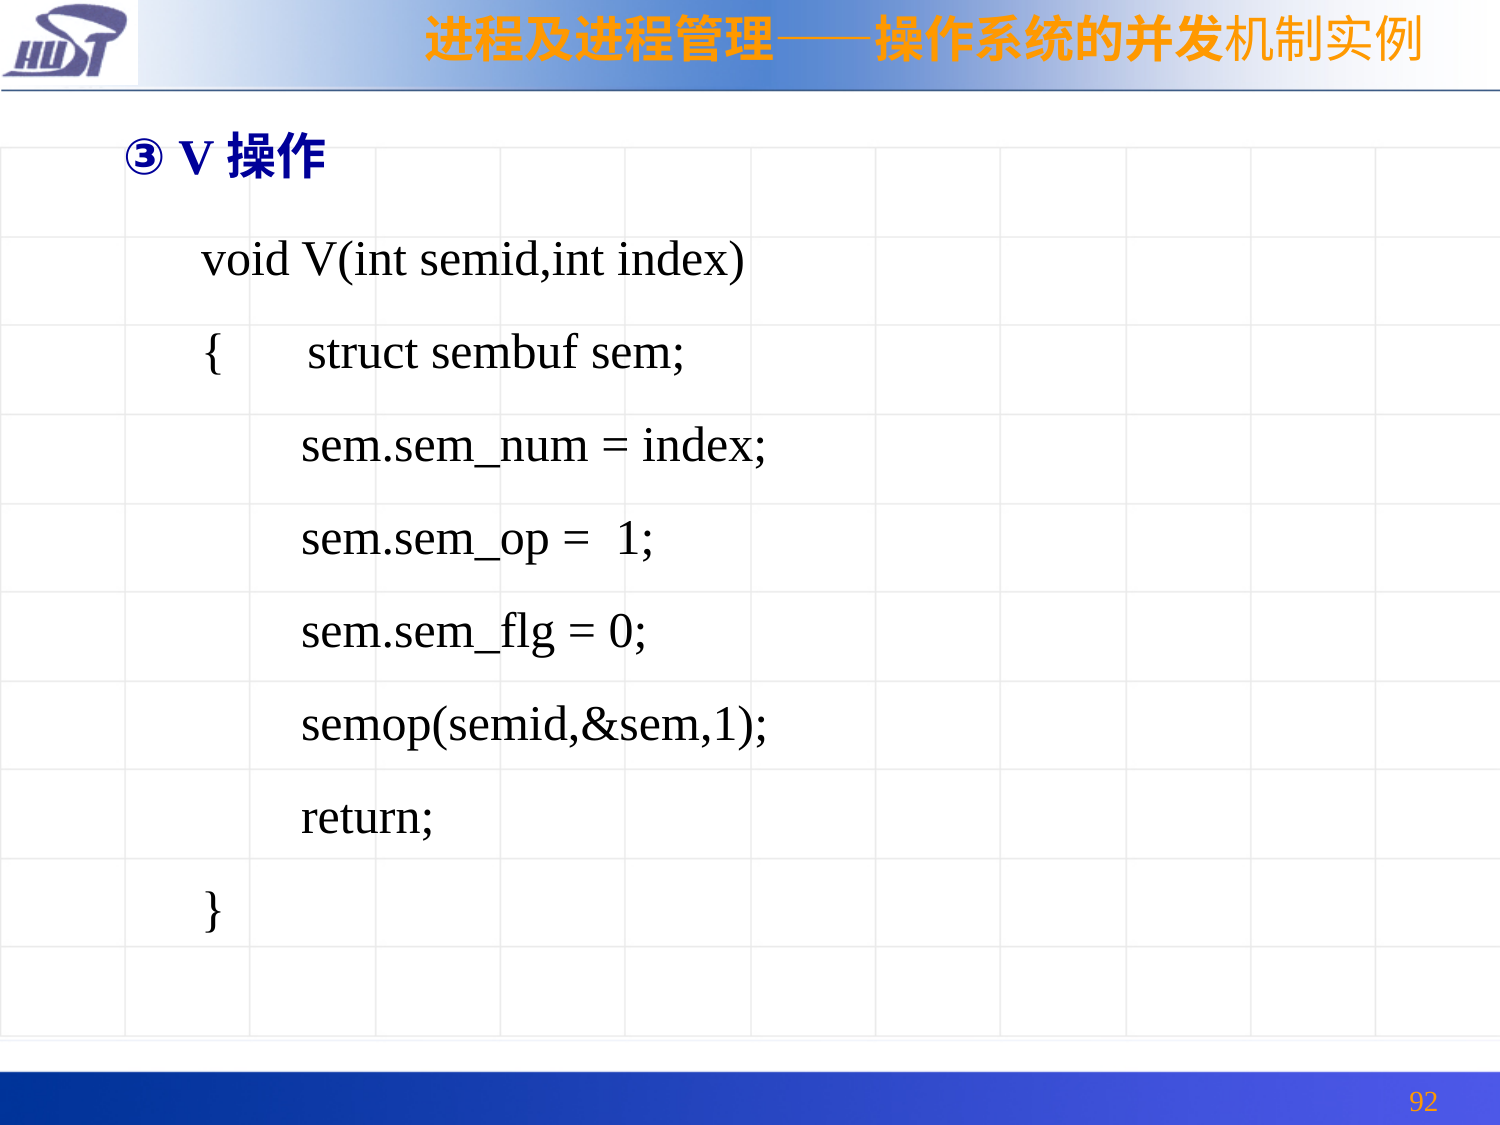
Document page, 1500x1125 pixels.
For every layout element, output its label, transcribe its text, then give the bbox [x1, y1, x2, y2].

picture [0, 0, 1500, 1125]
text_box ③ V操作 [108, 99, 1372, 193]
text_box 92 [1393, 1067, 1455, 1125]
text_box void V(int semid,int index) { struct sembuf sem; sem.sem_num = index; sem.sem_op = 1; sem.sem_flg = 0; semop(semid,&sem,1); return; } [186, 199, 1336, 944]
text_box 进程及进程管理——操作系统的并发机制实例 [62, 6, 1440, 76]
